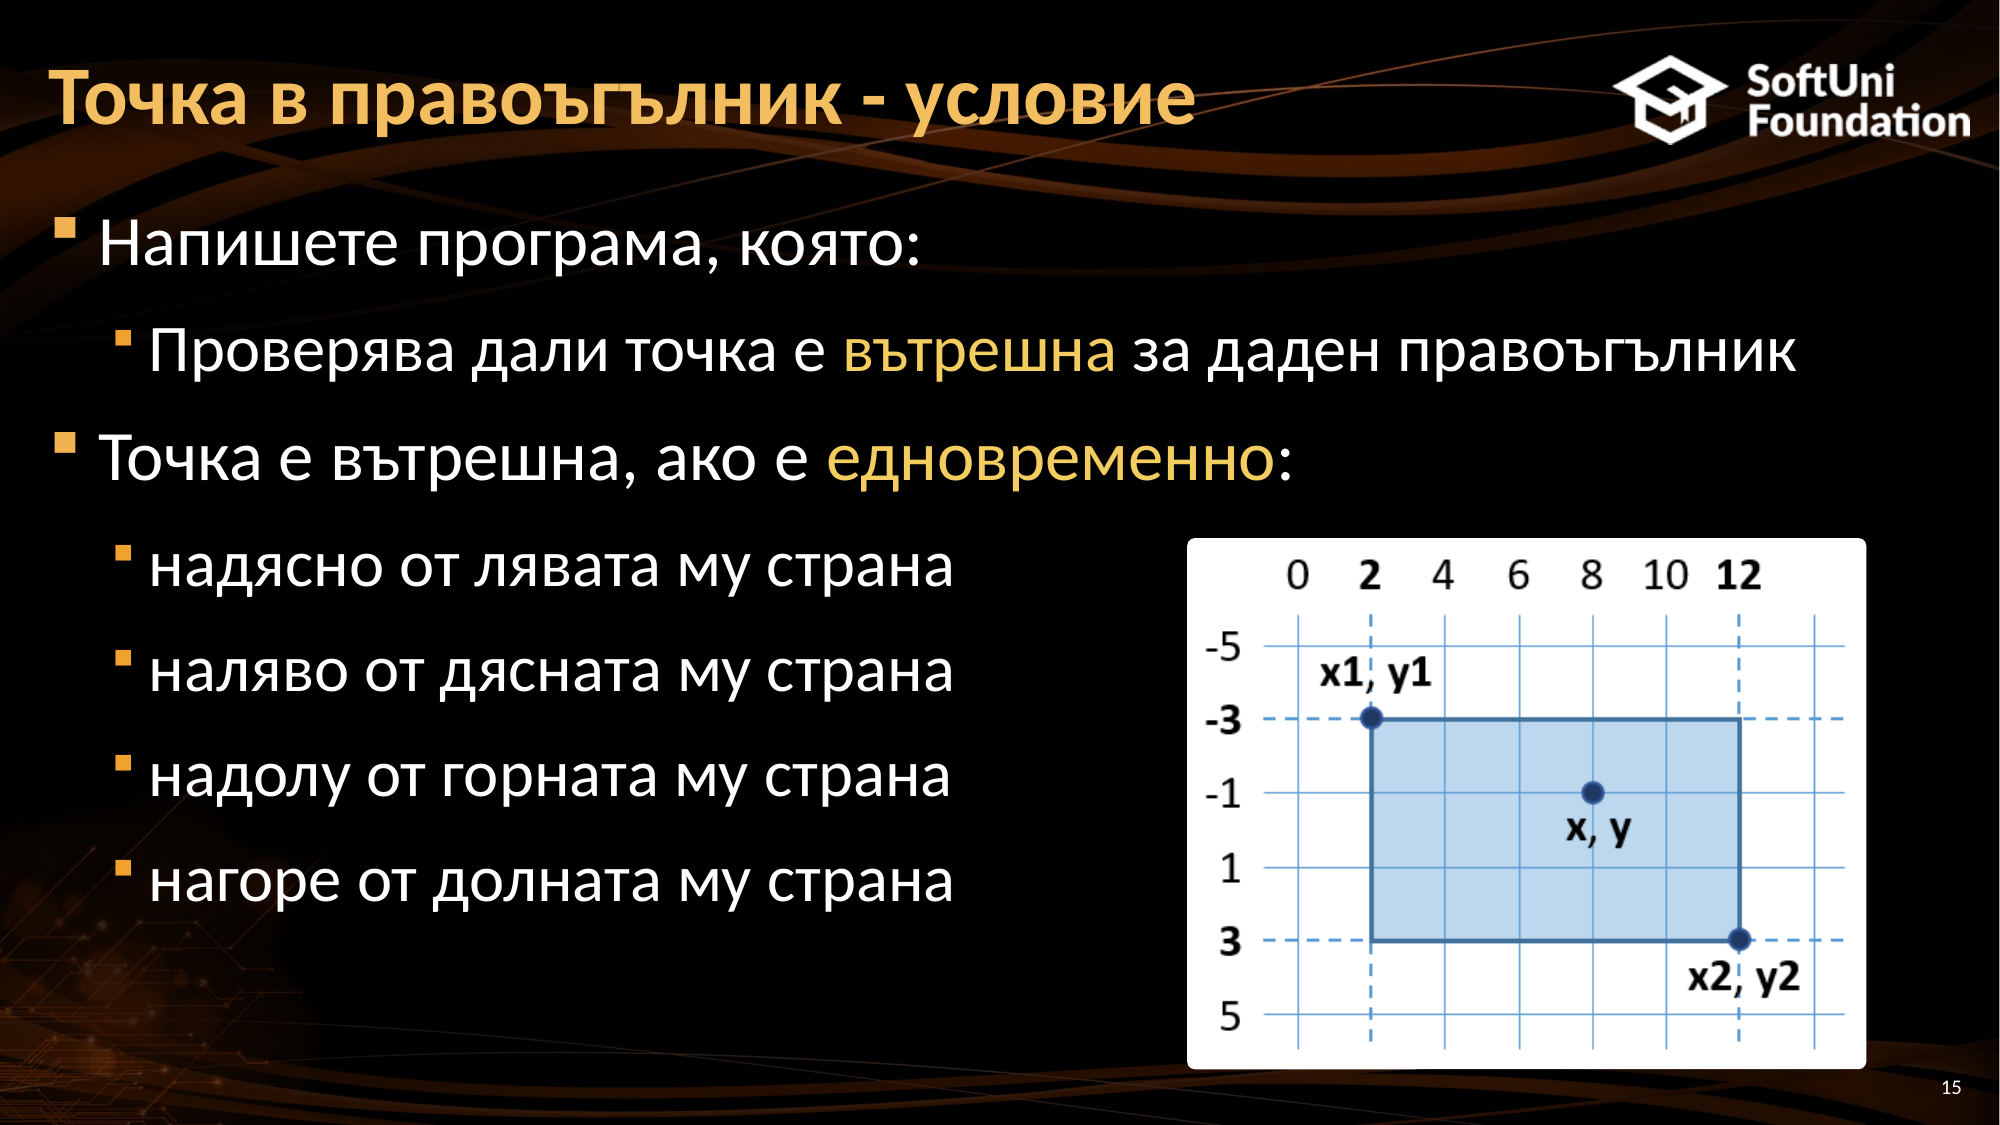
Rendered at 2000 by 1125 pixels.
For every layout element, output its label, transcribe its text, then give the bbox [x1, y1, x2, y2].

list Напишете програма, която: Проверява дали точка е вътрешна за даден правоъгълник Точка е вътрешна, ако е едновременно: надясно от лявата му страна наляво от дясната му страна надолу от горната му страна нагоре от долната му страна [31, 188, 1968, 1103]
picture [0, 0, 2000, 1125]
title Точка в правоъгълник - условие [30, 6, 1602, 189]
